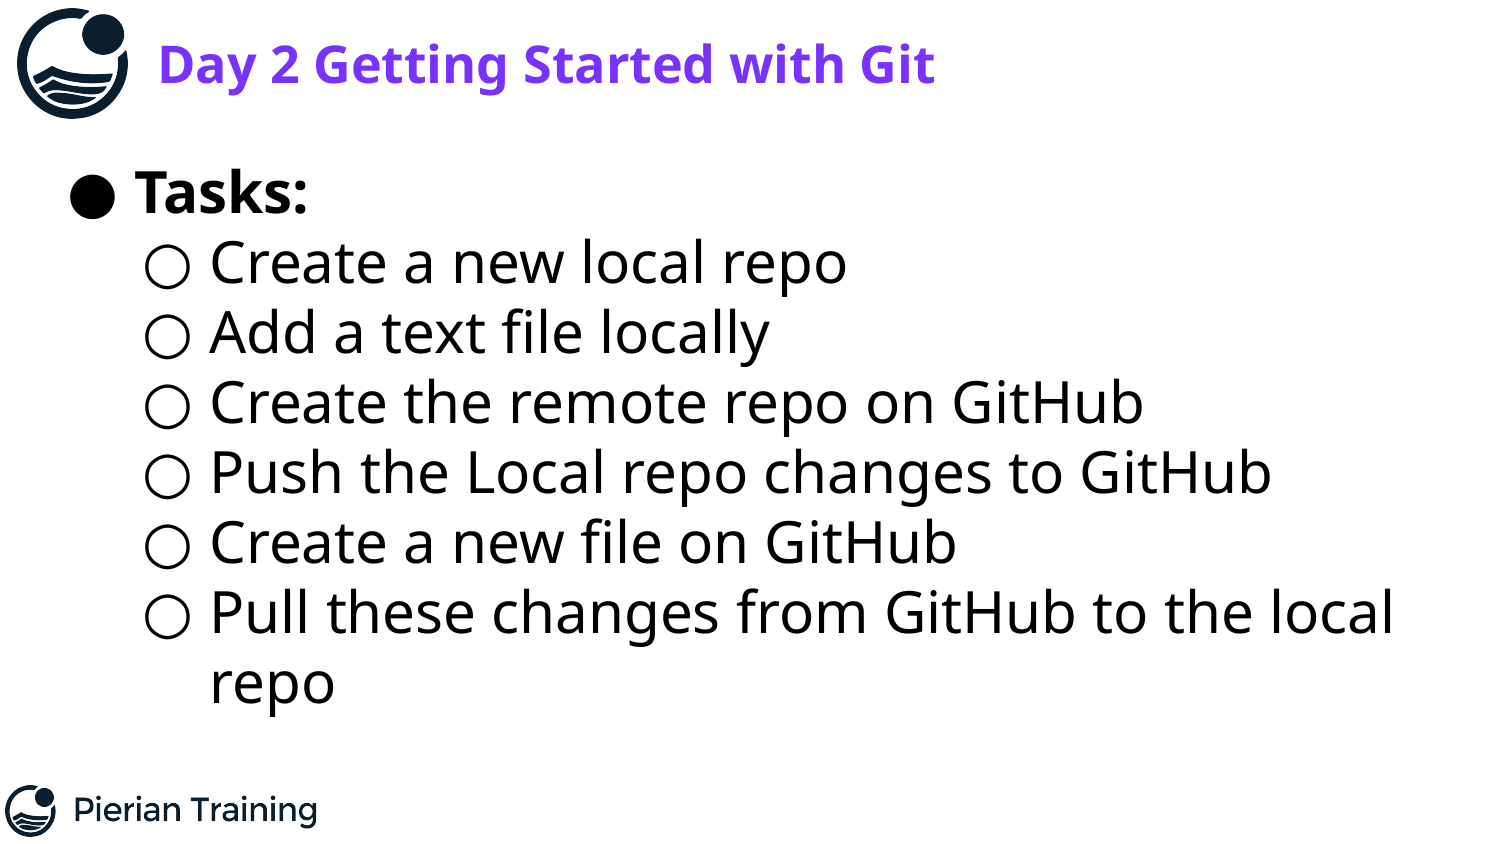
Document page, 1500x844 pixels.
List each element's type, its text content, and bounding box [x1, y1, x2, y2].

text_box Tasks: Create a new local repo Add a text file locally Create the remote repo on GitHub Push the Local repo changes to GitHub Create a new file on GitHub Pull these changes from GitHub to the local repo [44, 140, 1432, 730]
picture [4, 785, 318, 837]
picture [16, 8, 128, 120]
text_box Day 2 Getting Started with Git [142, 16, 1239, 110]
